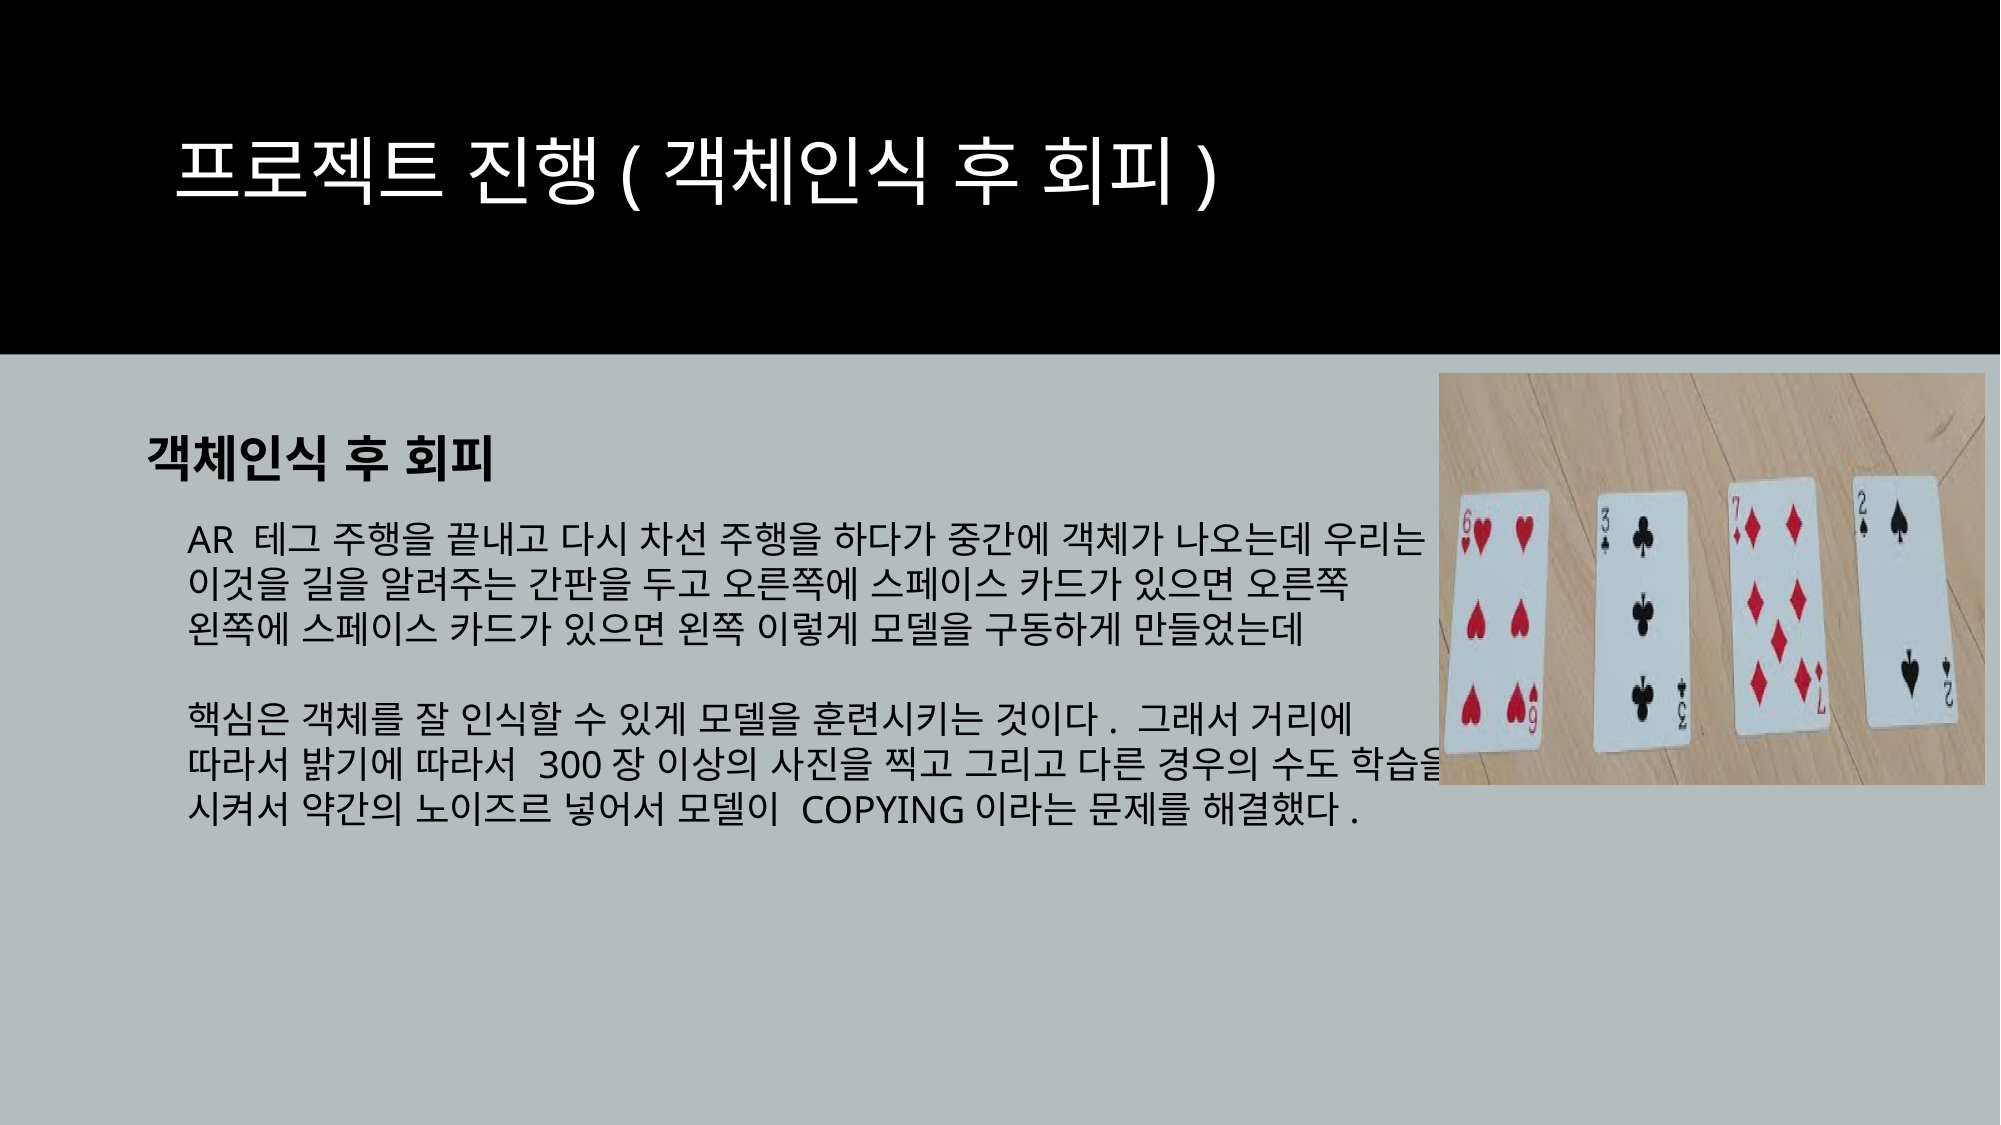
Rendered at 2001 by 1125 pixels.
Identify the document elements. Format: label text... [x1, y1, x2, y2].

picture [1438, 372, 1985, 786]
text_box [0, 353, 2000, 1125]
title 프로젝트 진행(객체인식 후 회피) [158, 94, 1818, 217]
text_box AR 테그 주행을 끝내고 다시 차선 주행을 하다가 중간에 객체가 나오는데 우리는 이것을 길을 알려주는 간판을 두고 오른쪽에 스페이스 카드가 있으면 오른쪽 왼쪽에 스페이스 카드가 있으면 왼쪽 이렇게 모델을 구동하게 만들었는데 핵심은 객체를 잘 인식할 수 있게 모델을 훈련시키는 것이다. 그래서 거리에 따라서 밝기에 따라서 300장 이상의 사진을 찍고 그리고 다른 경우의 수도 학습을 시켜서 약간의 노이즈르 넣어서 모델이 COPYING이라는 문제를 해결했다. [172, 508, 1470, 839]
text_box 객체인식 후 회피 [131, 419, 779, 495]
